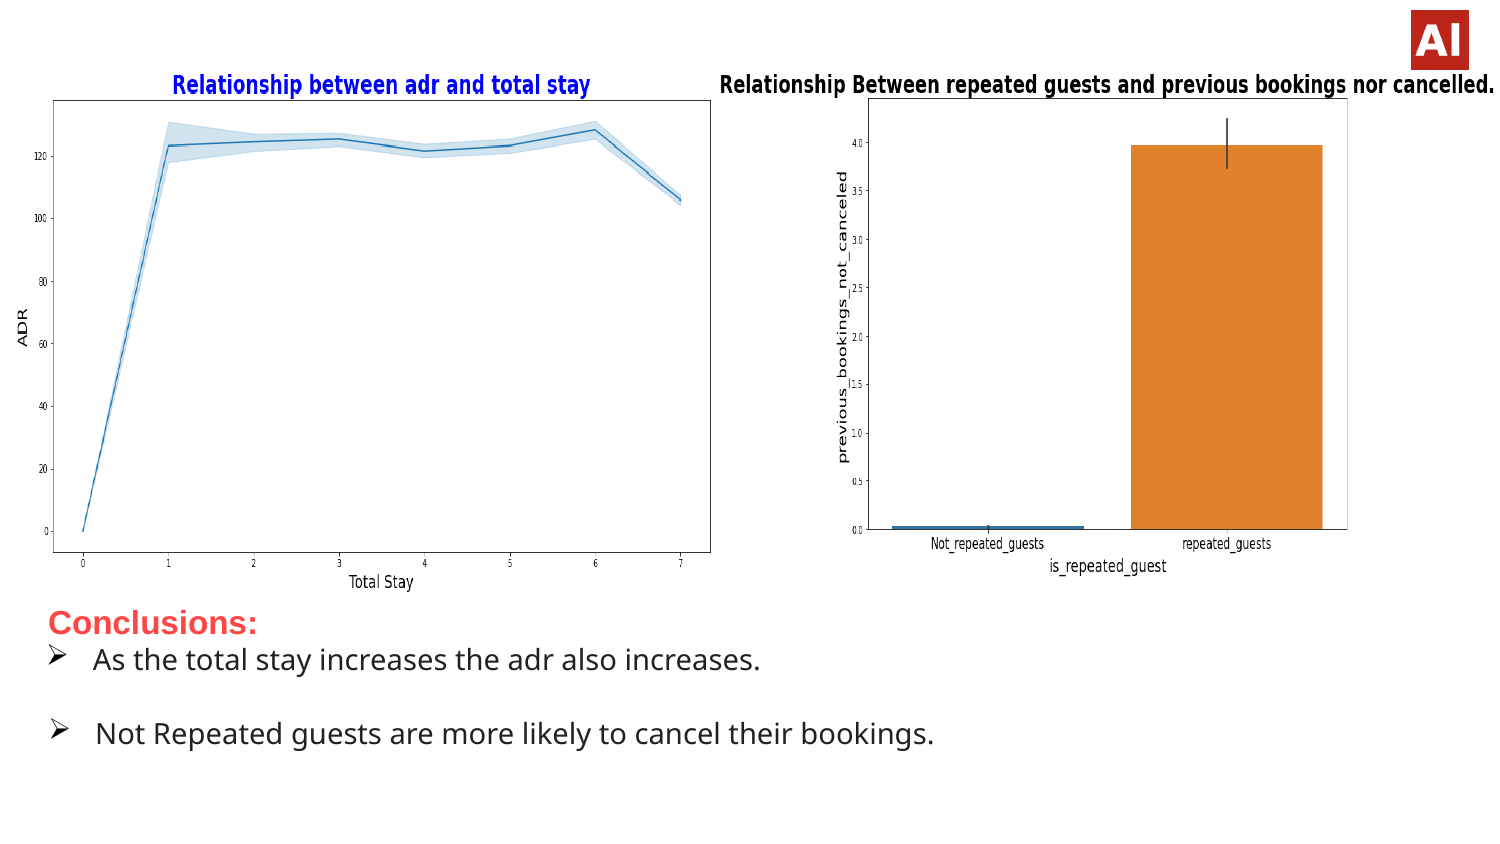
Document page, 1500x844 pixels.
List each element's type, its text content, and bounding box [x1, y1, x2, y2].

text_box Conclusions: As the total stay increases the adr also increases. Not Repeated guests are more likely to cancel their bookings. [46, 599, 1454, 788]
picture [12, 10, 1500, 600]
